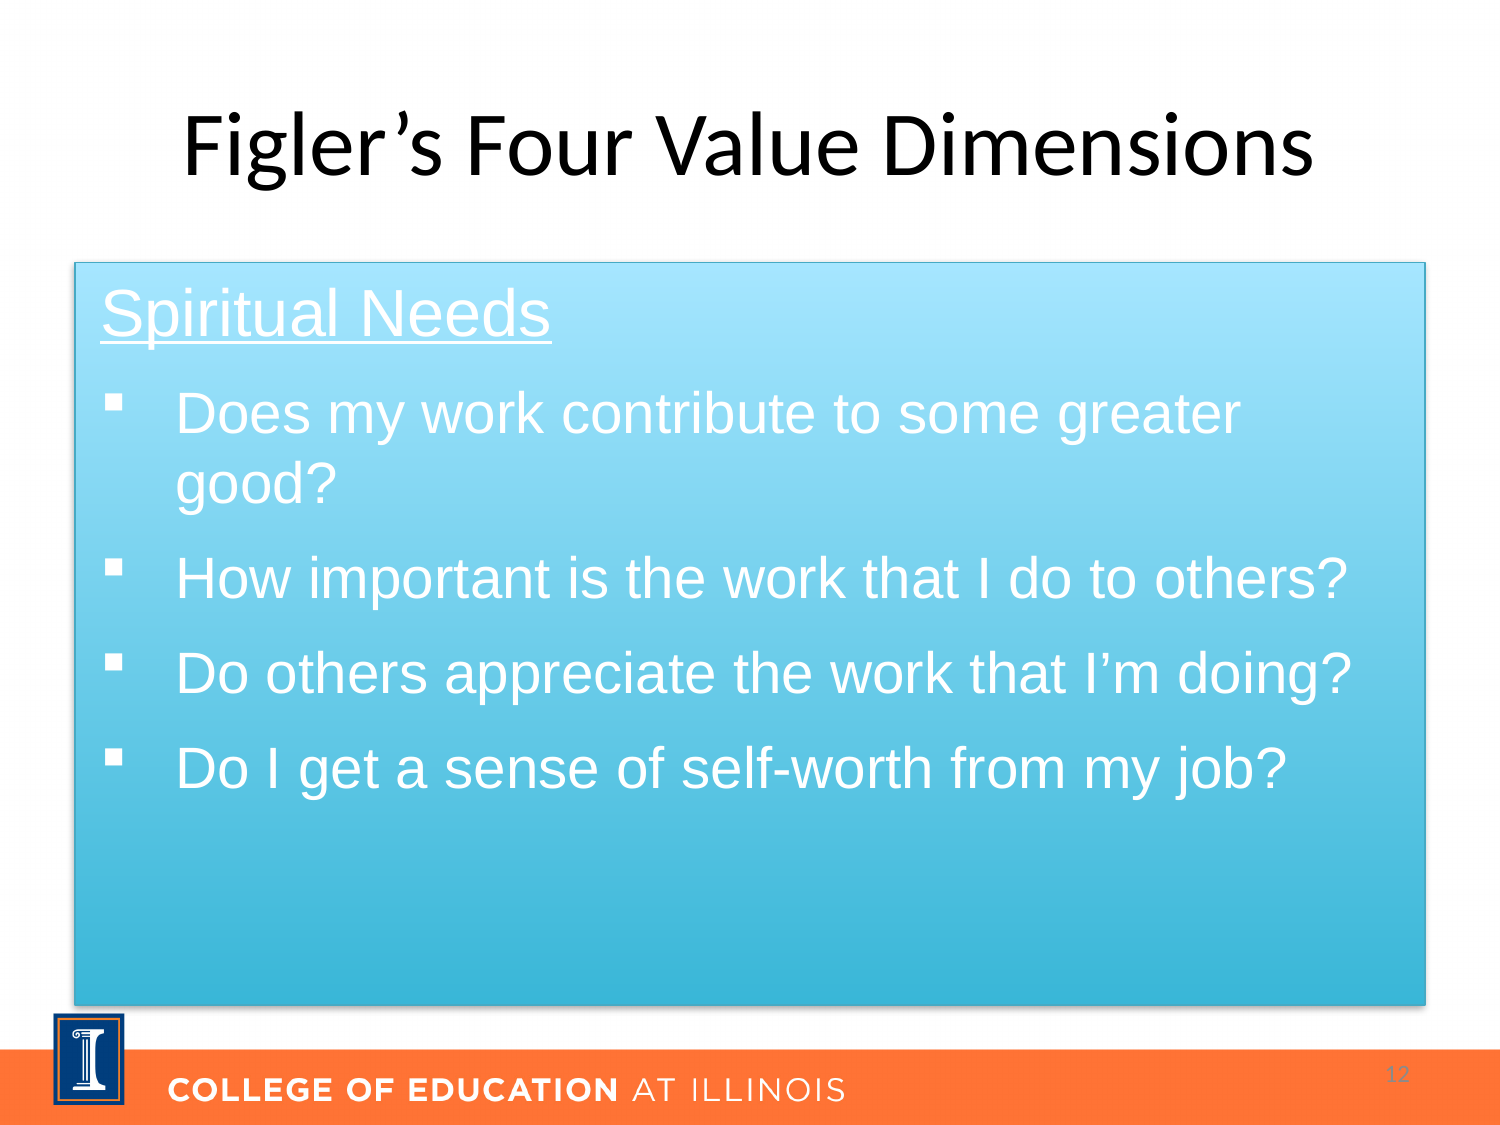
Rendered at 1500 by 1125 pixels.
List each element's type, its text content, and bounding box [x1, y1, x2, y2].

picture [0, 0, 1500, 1125]
slide_number 12 [1074, 1042, 1425, 1103]
list Spiritual Needs Does my work contribute to some greater good? How important is the work that I do to others? Do others appreciate the work that I’m doing? Do I get a sense of self-worth from my job? [74, 262, 1426, 1006]
title Figler’s Four Value Dimensions [75, 45, 1425, 233]
